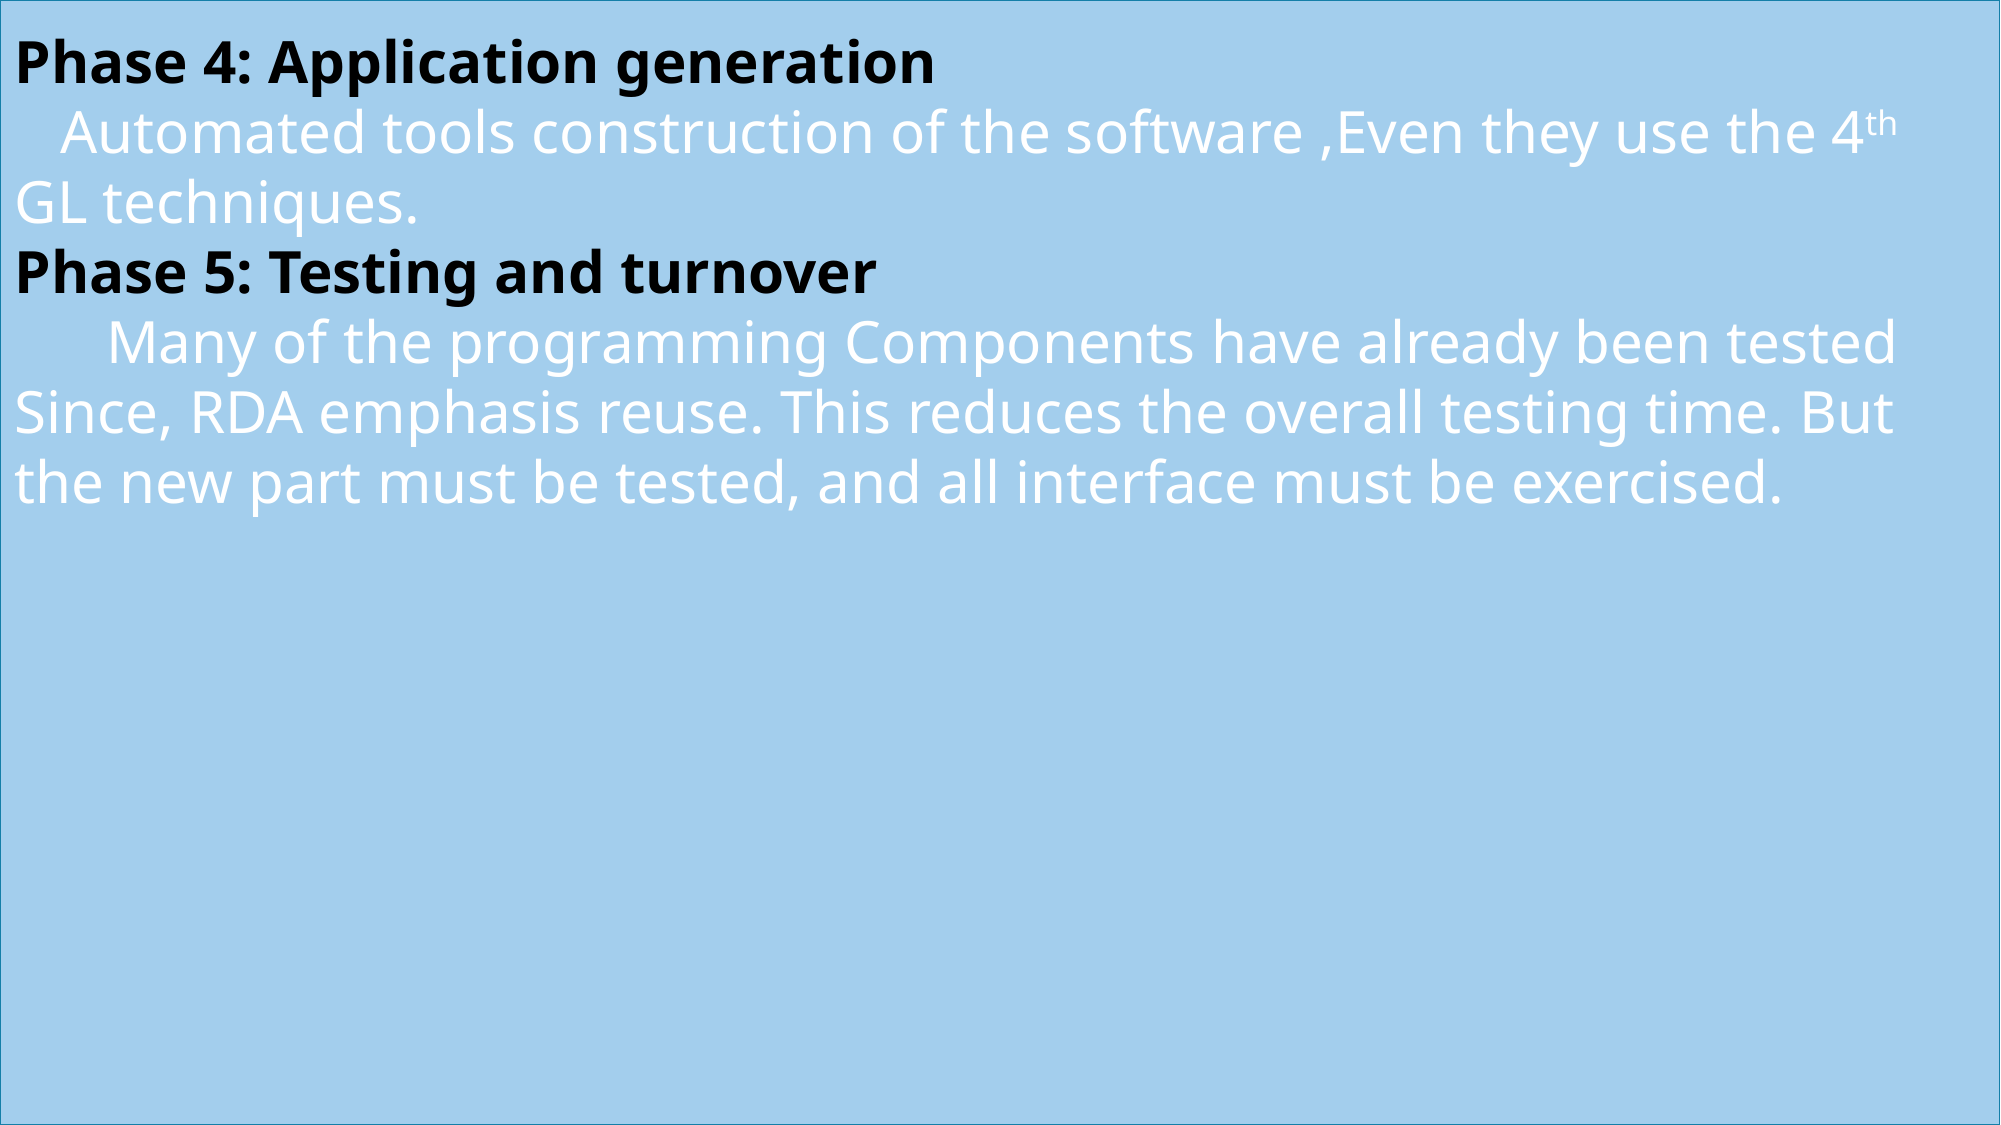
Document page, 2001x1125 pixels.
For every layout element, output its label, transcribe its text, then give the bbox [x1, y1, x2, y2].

text_box Phase 4: Application generation Automated tools construction of the software ,Even they use the 4th GL techniques. Phase 5: Testing and turnover Many of the programming Components have already been tested Since, RDA emphasis reuse. This reduces the overall testing time. But the new part must be tested, and all interface must be exercised. [0, 0, 2000, 1125]
